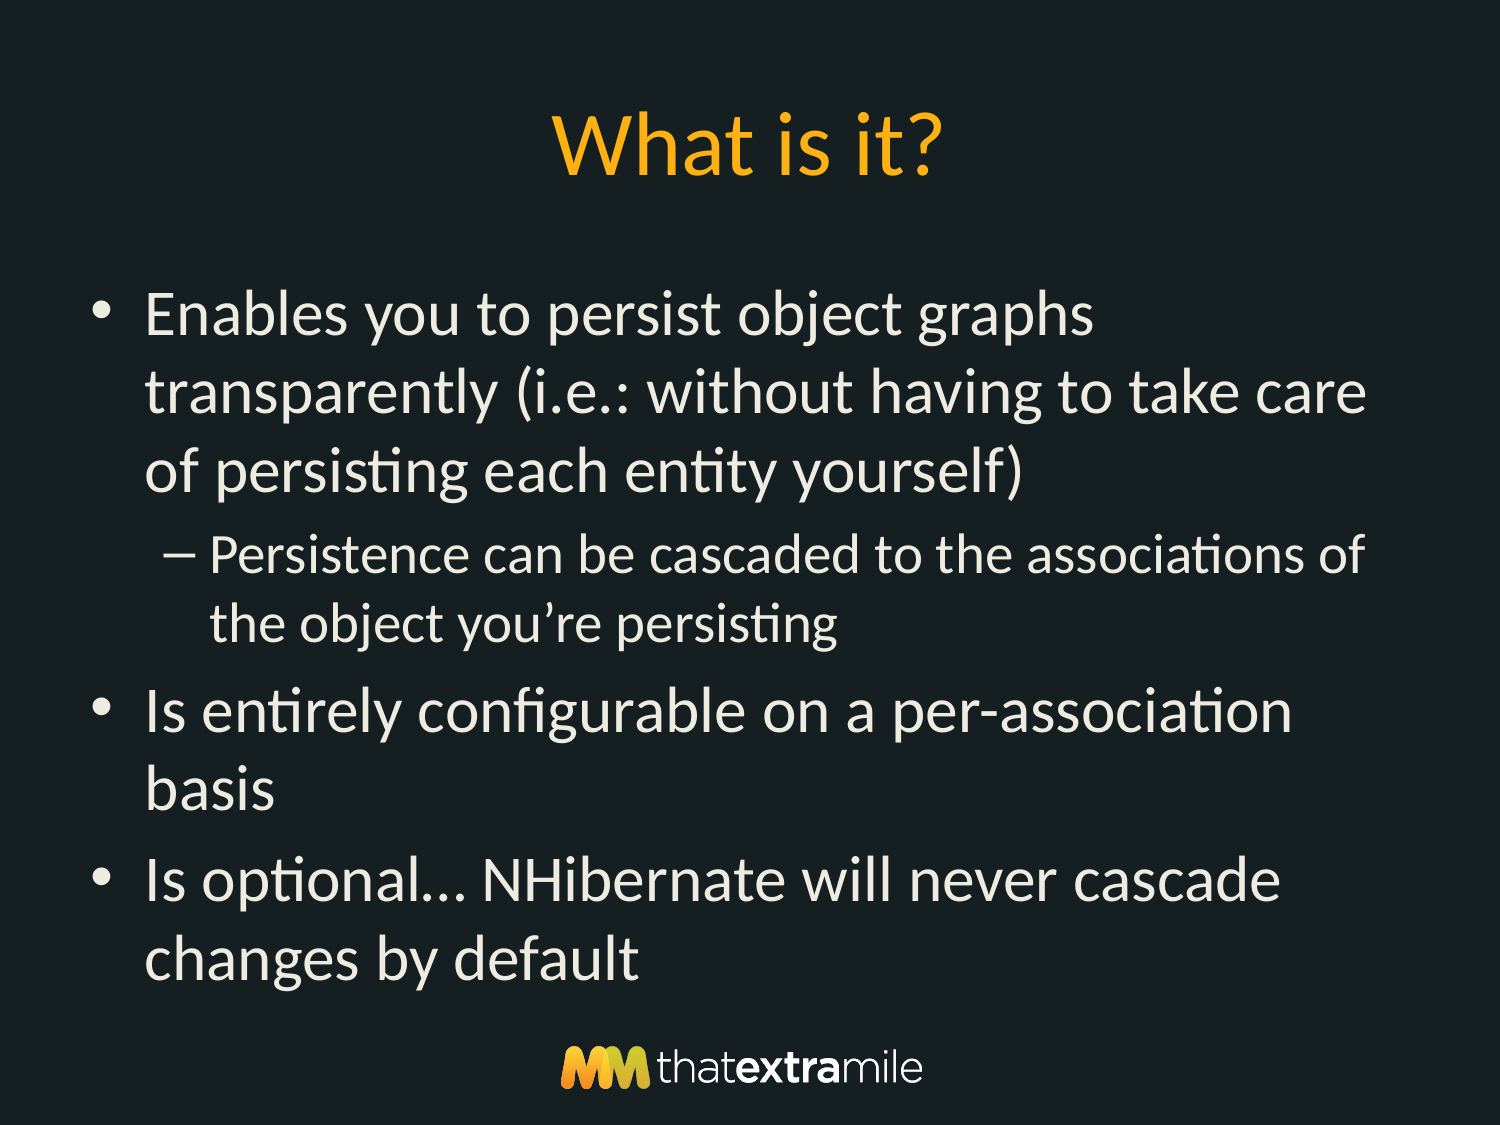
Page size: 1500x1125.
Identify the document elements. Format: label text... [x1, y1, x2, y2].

picture [561, 1046, 922, 1089]
title What is it? [75, 45, 1425, 233]
list Enables you to persist object graphs transparently (i.e.: without having to take care of persisting each entity yourself) Persistence can be cascaded to the associations of the object you’re persisting Is entirely configurable on a per-association basis Is optional… NHibernate will never cascade changes by default [75, 262, 1425, 1005]
